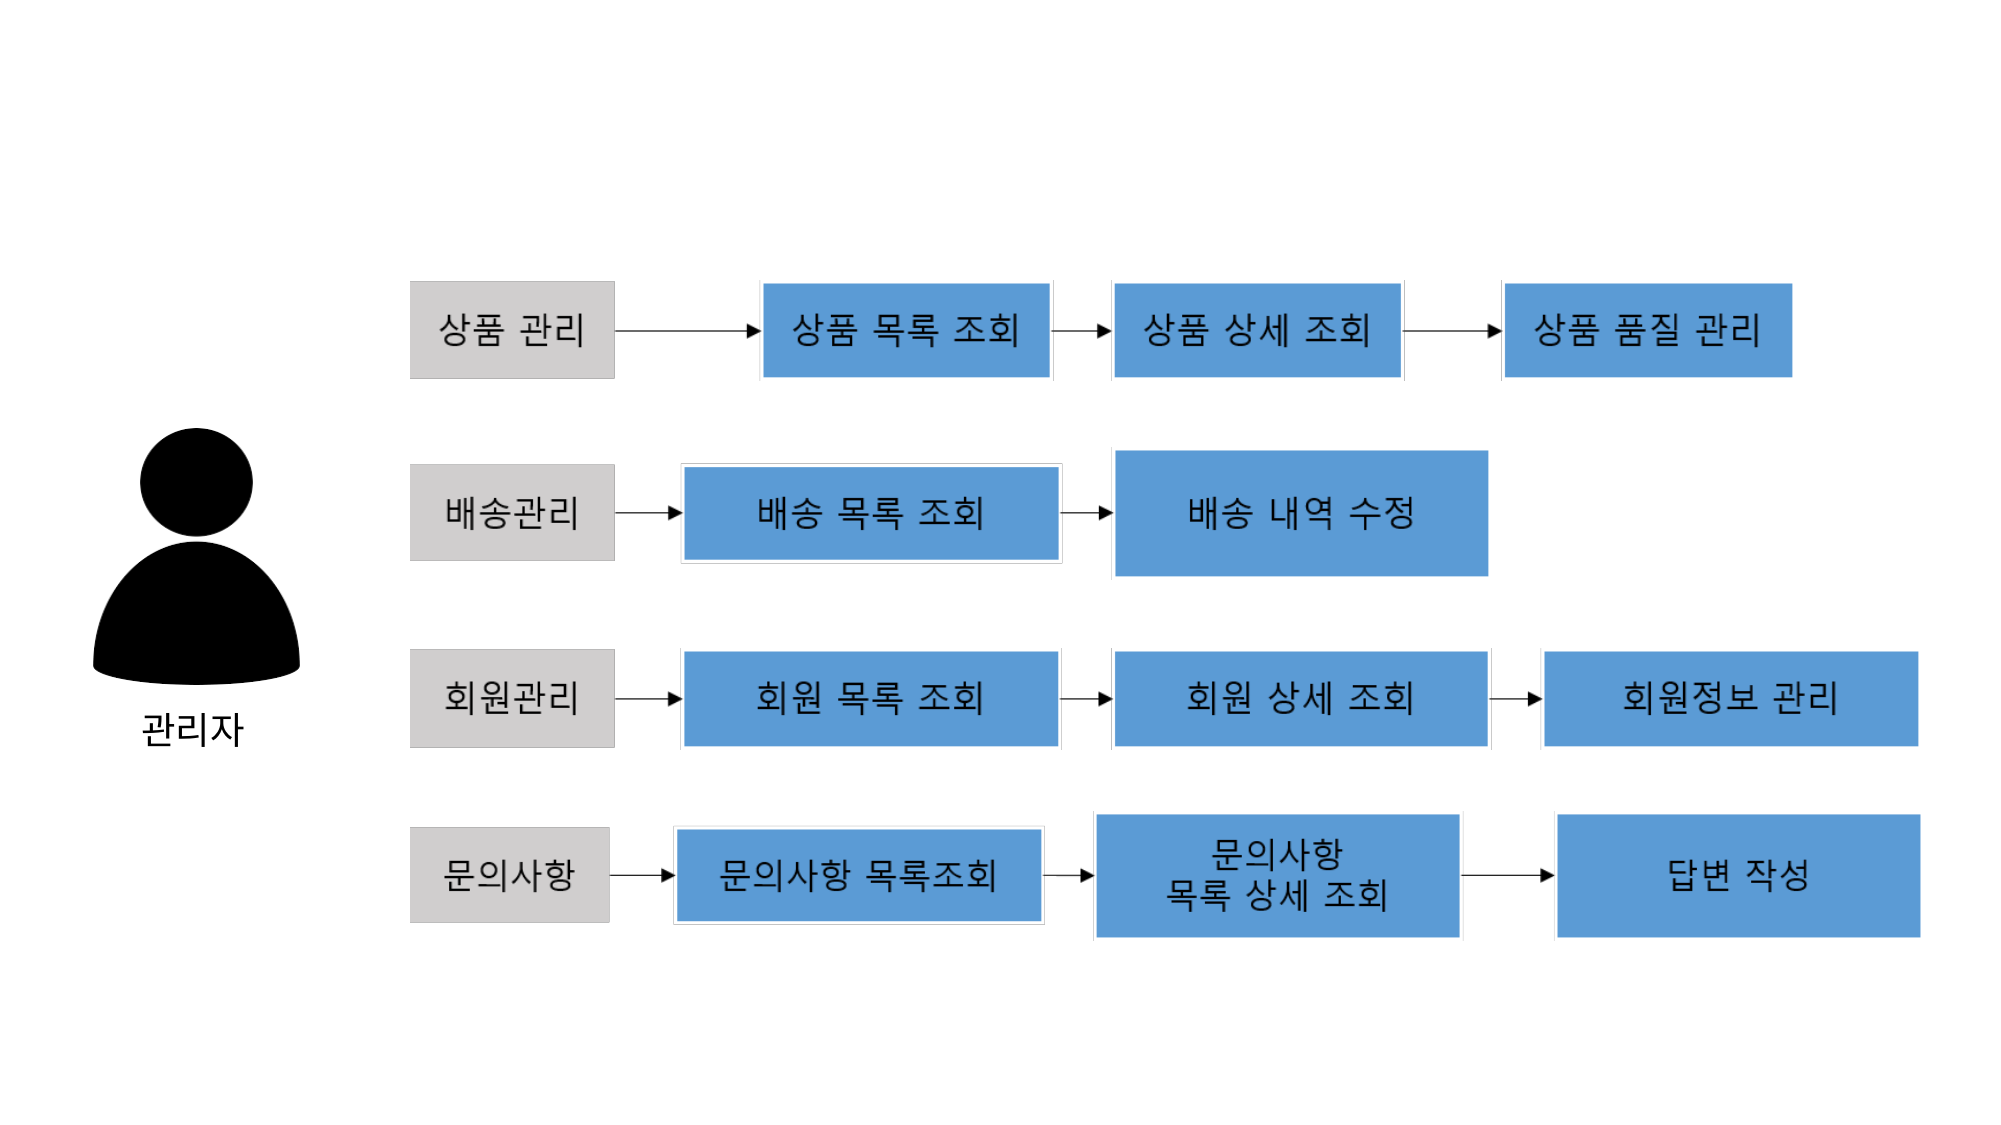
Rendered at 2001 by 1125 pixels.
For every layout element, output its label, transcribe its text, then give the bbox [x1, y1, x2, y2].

text_box 관리자 [126, 699, 269, 761]
picture [93, 428, 300, 685]
picture [410, 648, 1922, 750]
picture [410, 811, 1924, 941]
picture [410, 280, 1796, 381]
picture [410, 447, 1492, 580]
